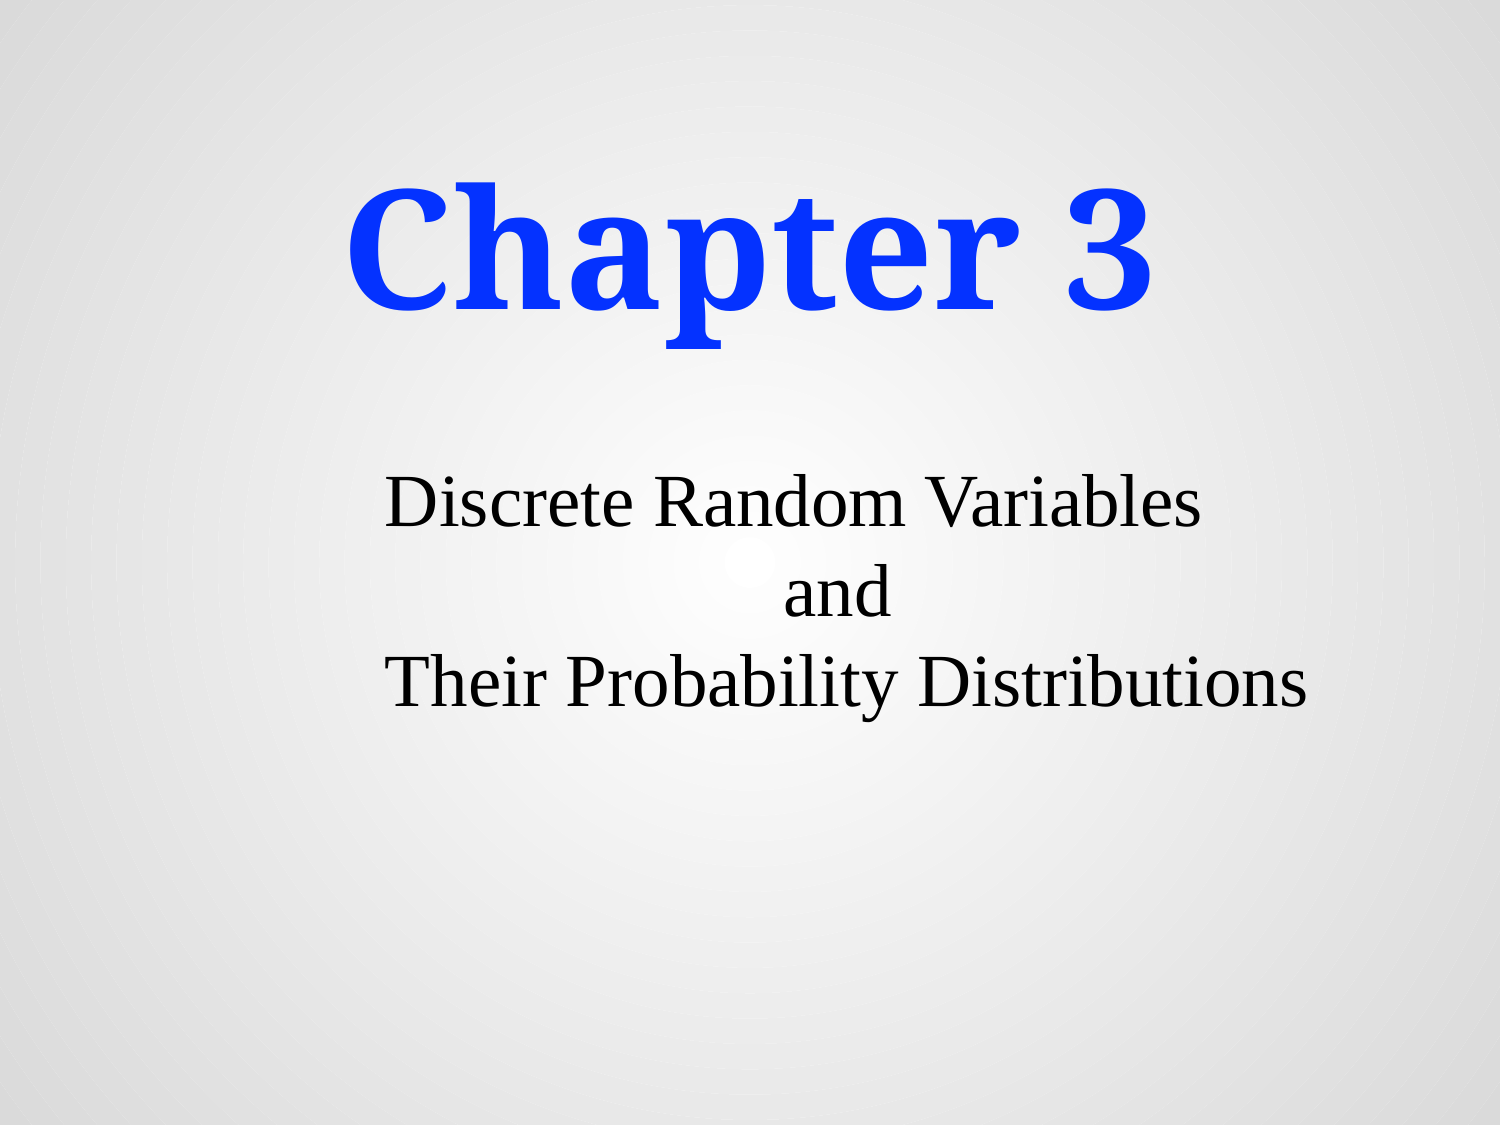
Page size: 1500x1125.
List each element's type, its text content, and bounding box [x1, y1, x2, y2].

title Chapter 3 [112, 158, 1388, 351]
text_box Discrete Random Variables and Their Probability Distributions [370, 443, 1325, 819]
